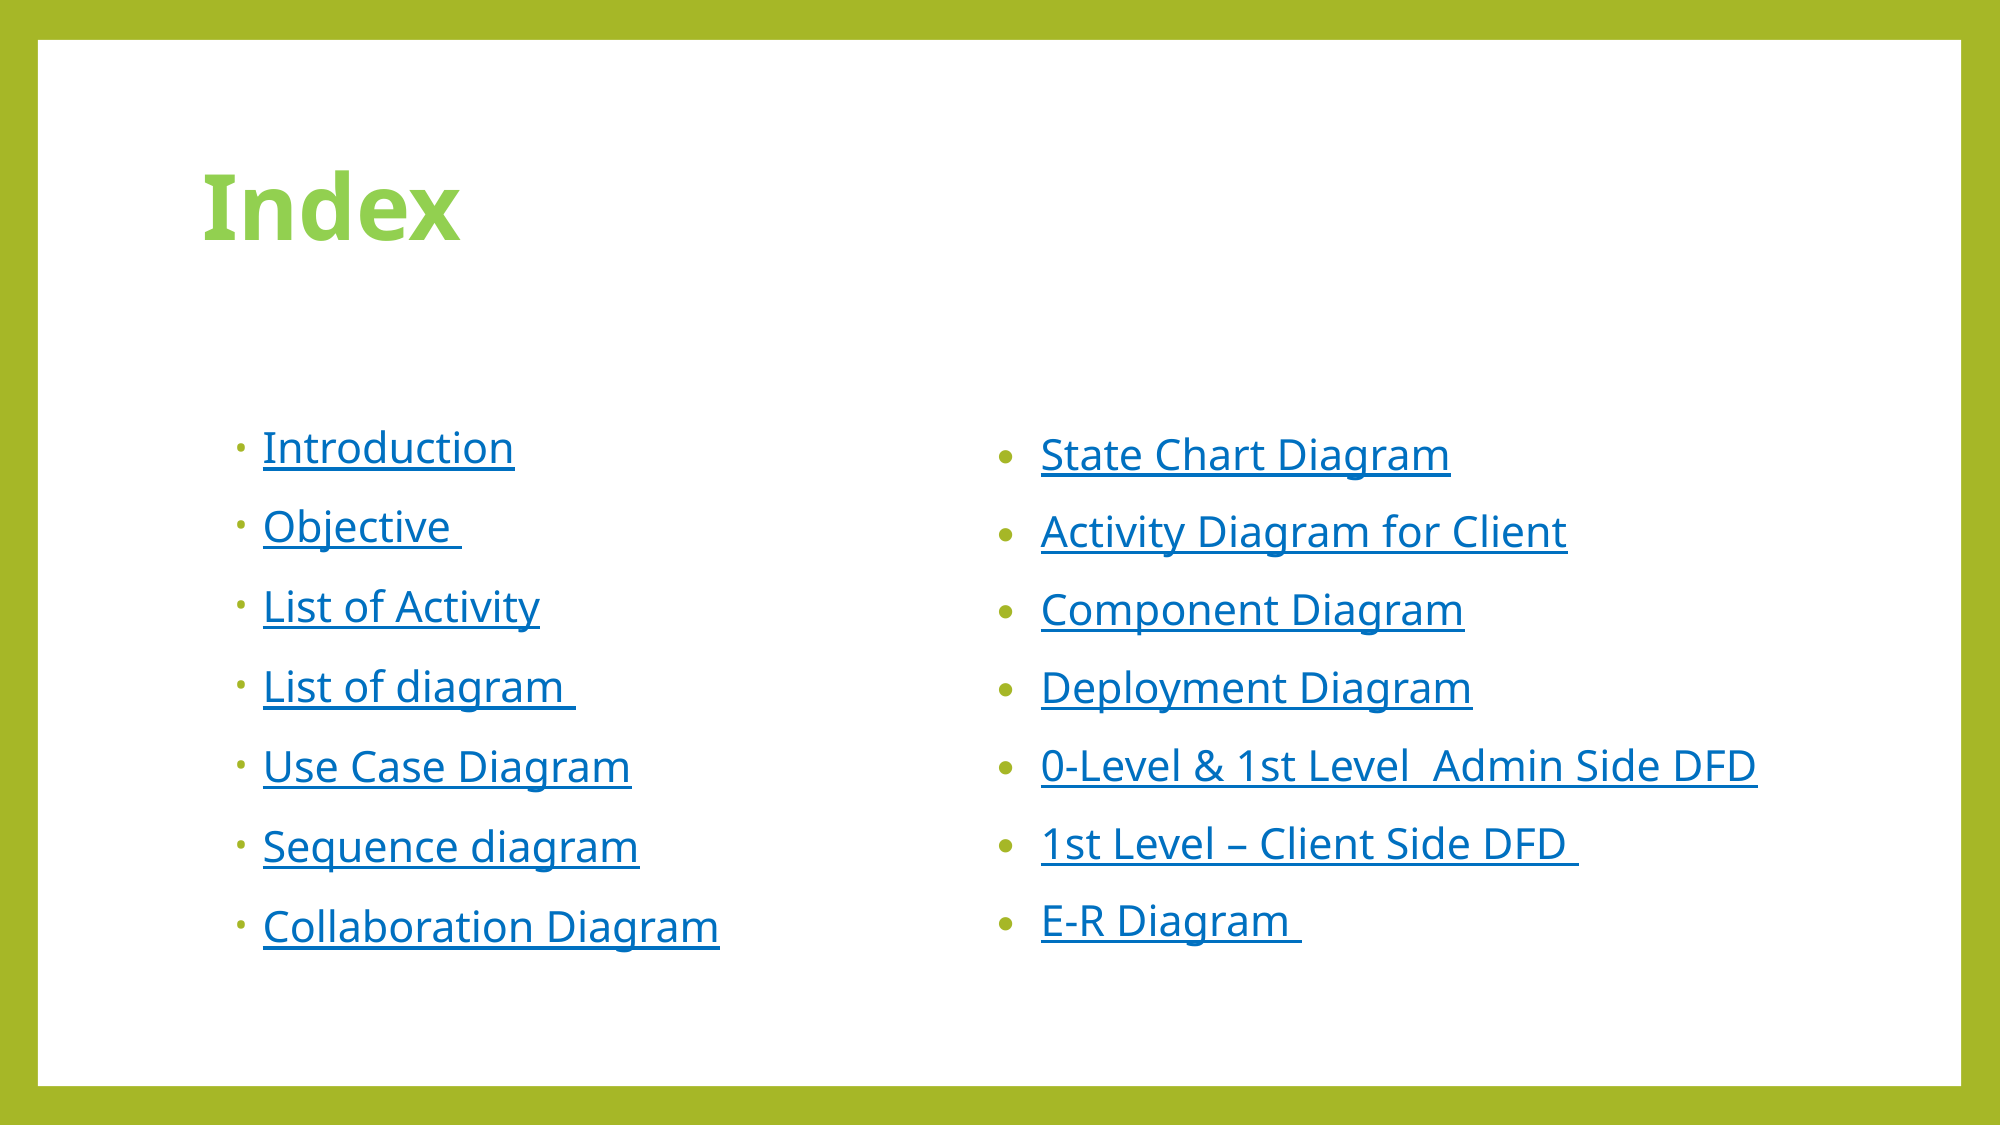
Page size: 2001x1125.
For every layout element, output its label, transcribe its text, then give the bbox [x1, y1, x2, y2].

list Introduction Objective List of Activity List of diagram Use Case Diagram Sequence diagram Collaboration Diagram [212, 419, 900, 964]
text_box State Chart Diagram Activity Diagram for Client Component Diagram Deployment Diagram 0-Level & 1st Level Admin Side DFD 1st Level – Client Side DFD E-R Diagram [982, 419, 1788, 964]
title Index [187, 99, 1808, 323]
